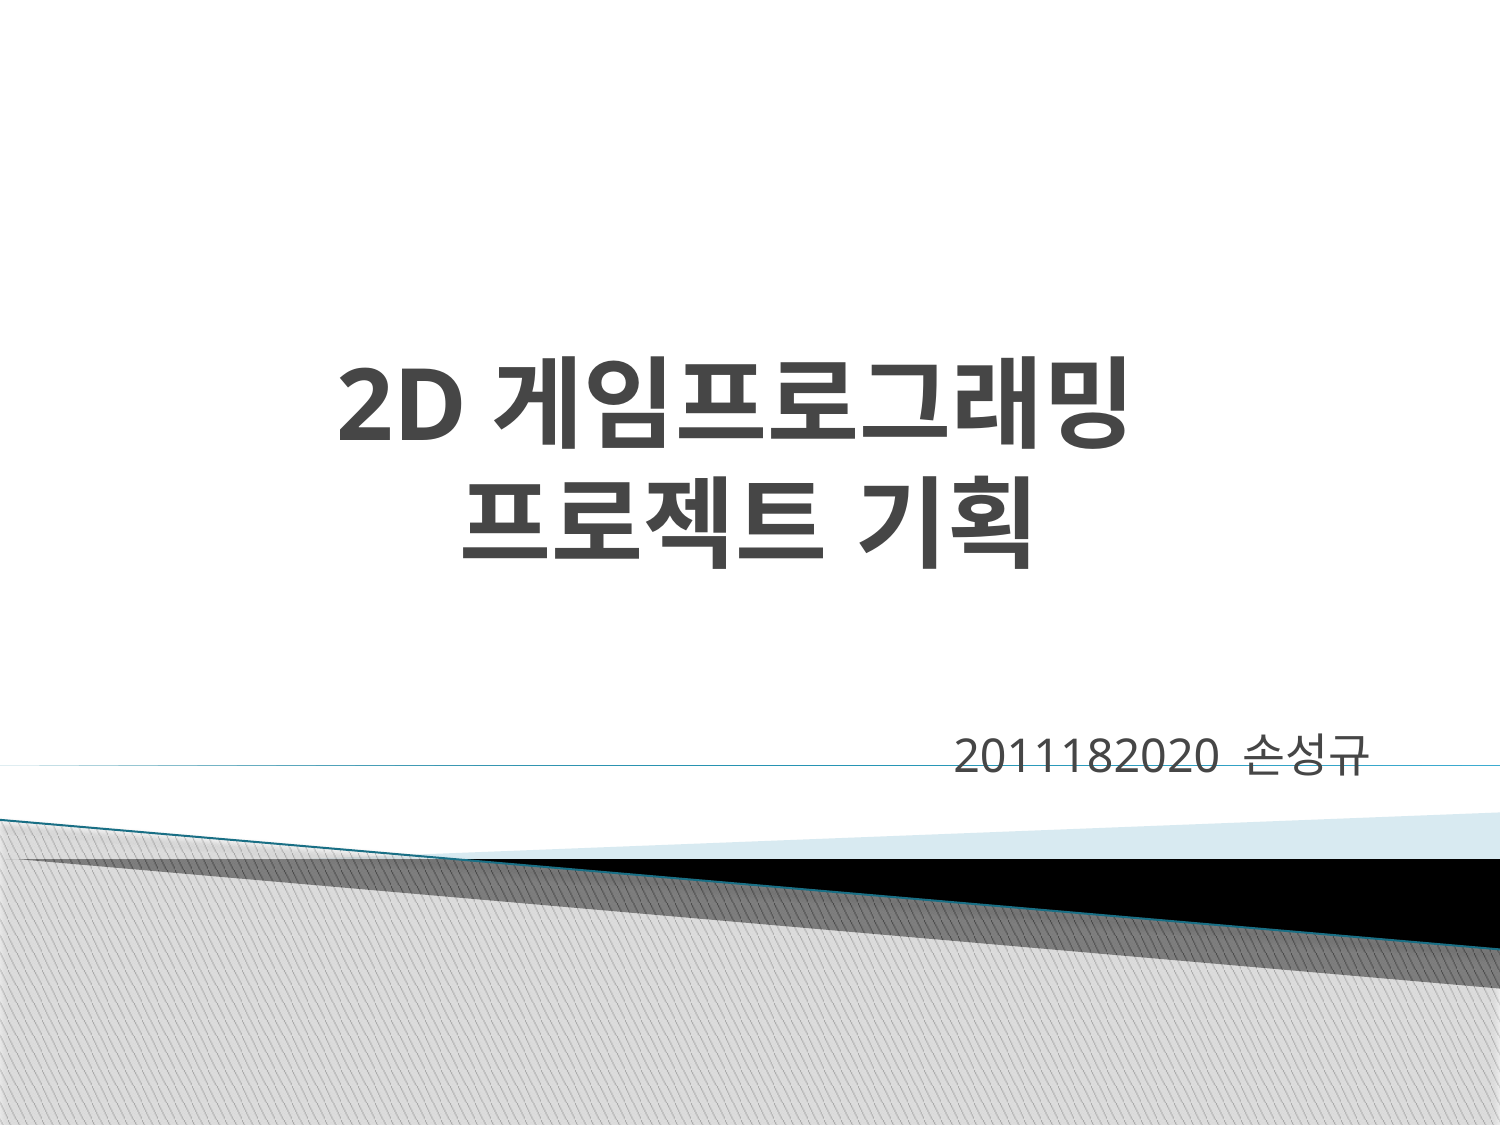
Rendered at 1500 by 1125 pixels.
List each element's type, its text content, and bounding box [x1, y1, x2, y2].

title 2D게임프로그래밍 프로젝트 기획 [112, 287, 1388, 588]
subtitle 2011182020 손성규 [112, 592, 1388, 790]
picture [5, 859, 1500, 989]
